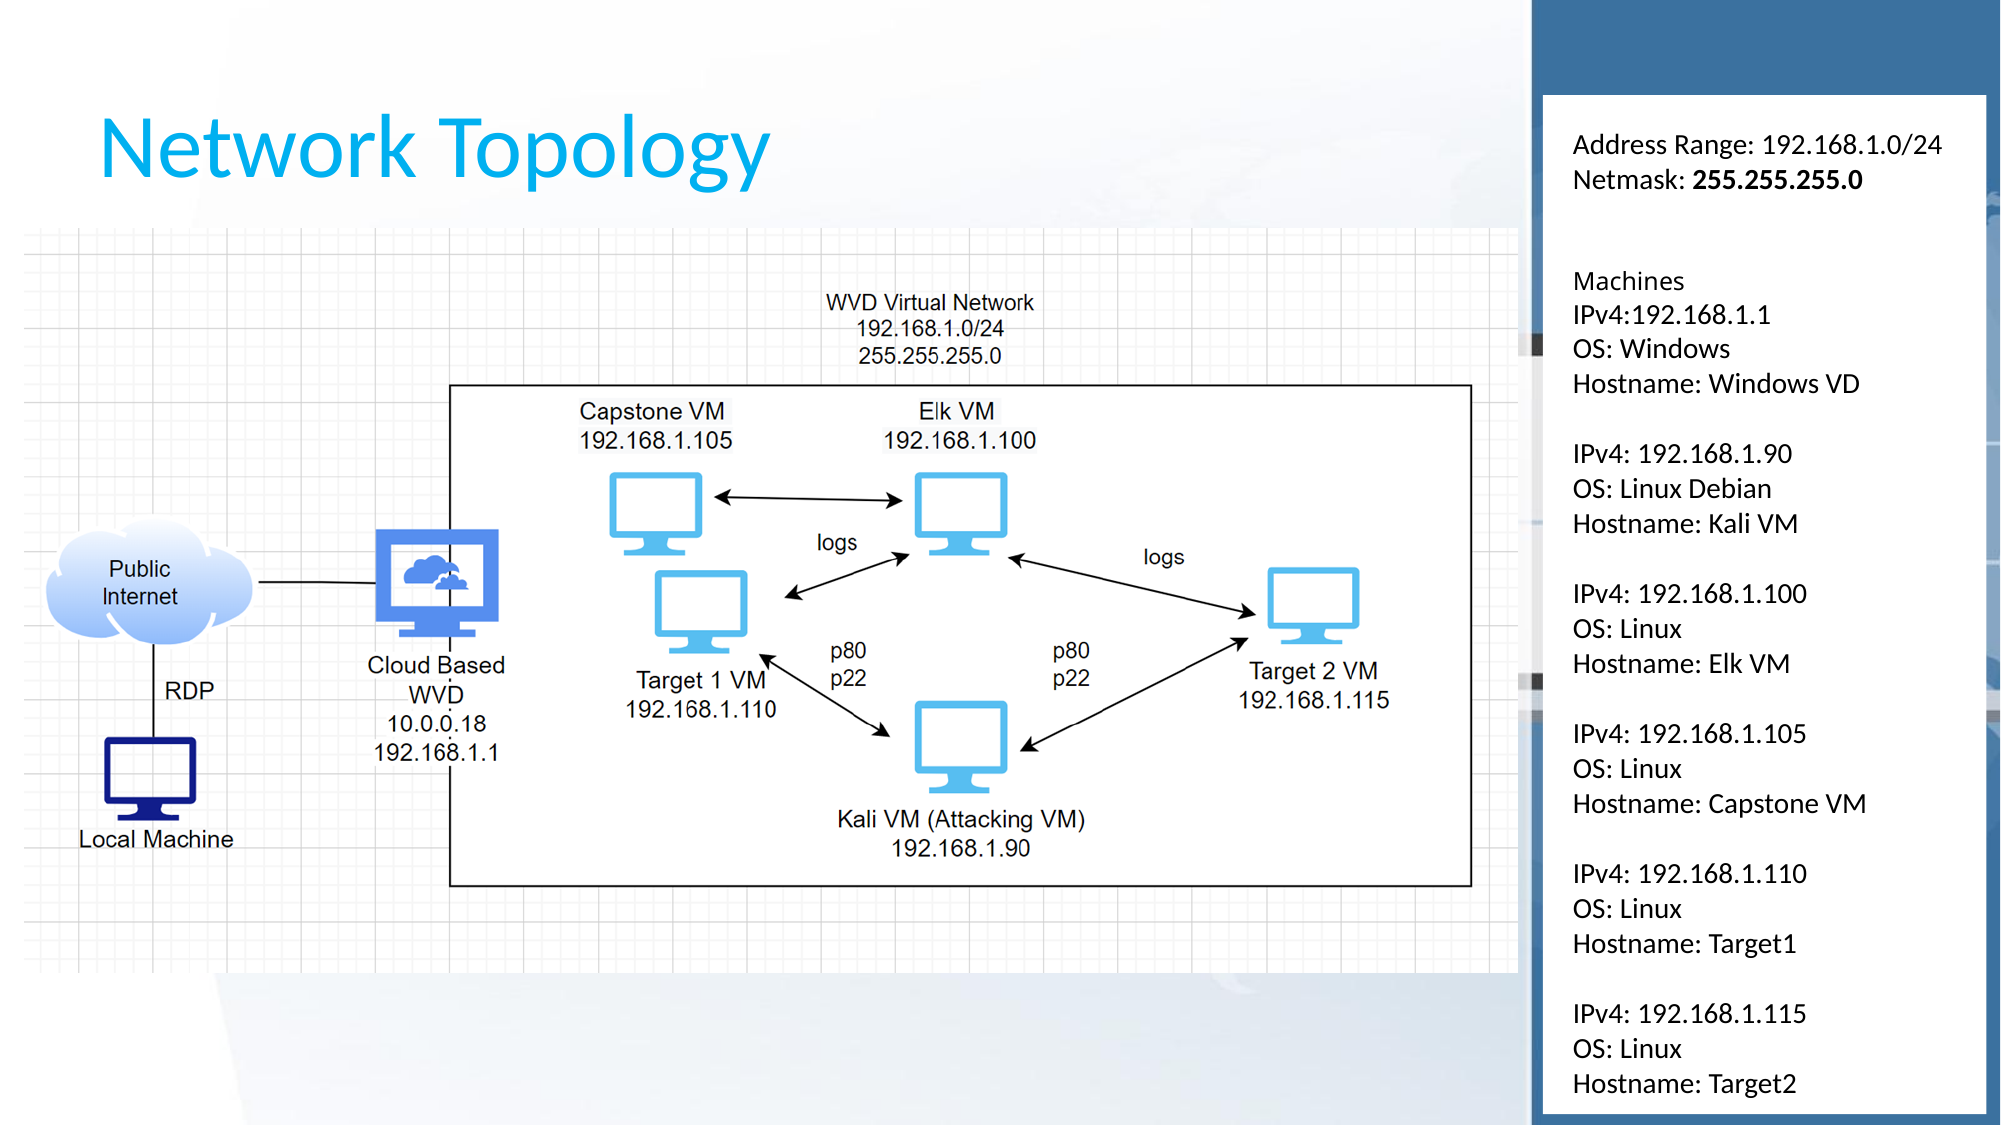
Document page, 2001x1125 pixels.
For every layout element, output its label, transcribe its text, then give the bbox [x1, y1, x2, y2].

picture [0, 0, 2001, 1125]
title Network Topology [84, 78, 1480, 204]
text_box Address Range: 192.168.1.0/24 Netmask: 255.255.255.0 Machines IPv4:192.168.1.1 OS: Windows Hostname: Windows VD IPv4: 192.168.1.90 OS: Linux Debian Hostname: Kali VM IPv4: 192.168.1.100 OS: Linux Hostname: Elk VM IPv4: 192.168.1.105 OS: Linux Hostname: Capstone VM IPv4: 192.168.1.110 OS: Linux Hostname: Target1 IPv4: 192.168.1.115 OS: Linux Hostname: Target2 [1542, 95, 1987, 1115]
